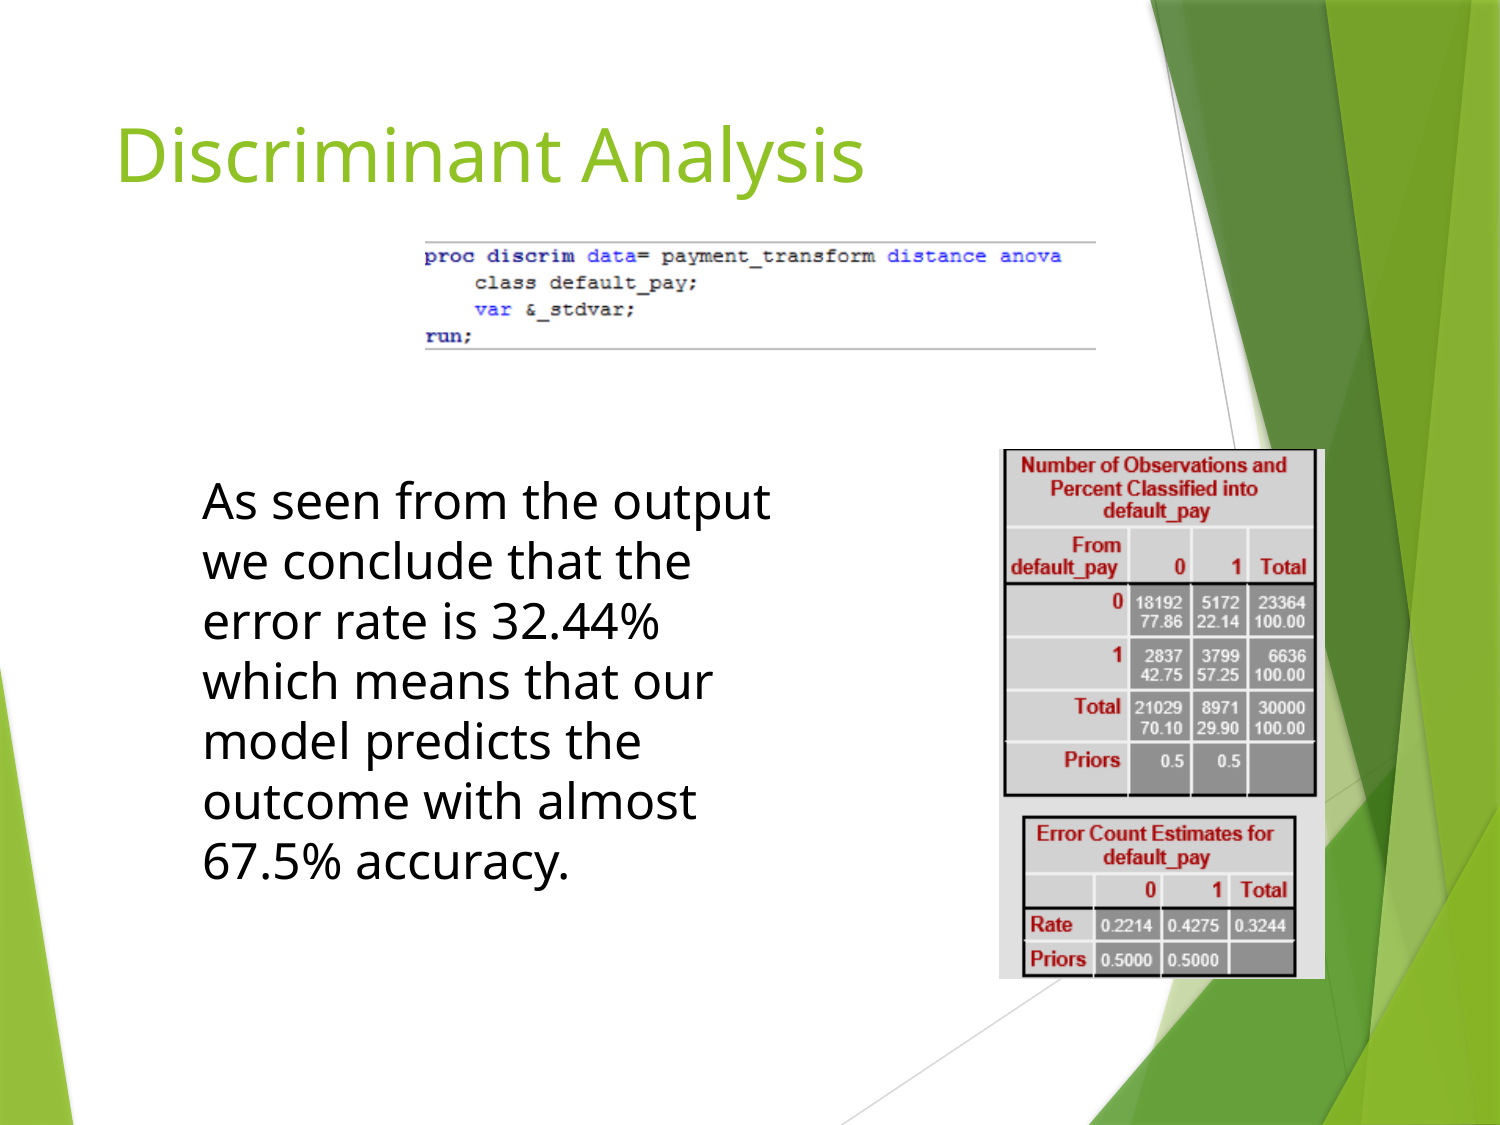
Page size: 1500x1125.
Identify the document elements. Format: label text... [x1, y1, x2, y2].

picture [999, 449, 1326, 979]
text_box As seen from the output we conclude that the error rate is 32.44% which means that our model predicts the outcome with almost 67.5% accuracy. [187, 462, 813, 898]
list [424, 236, 1097, 352]
title Discriminant Analysis [99, 99, 1142, 317]
